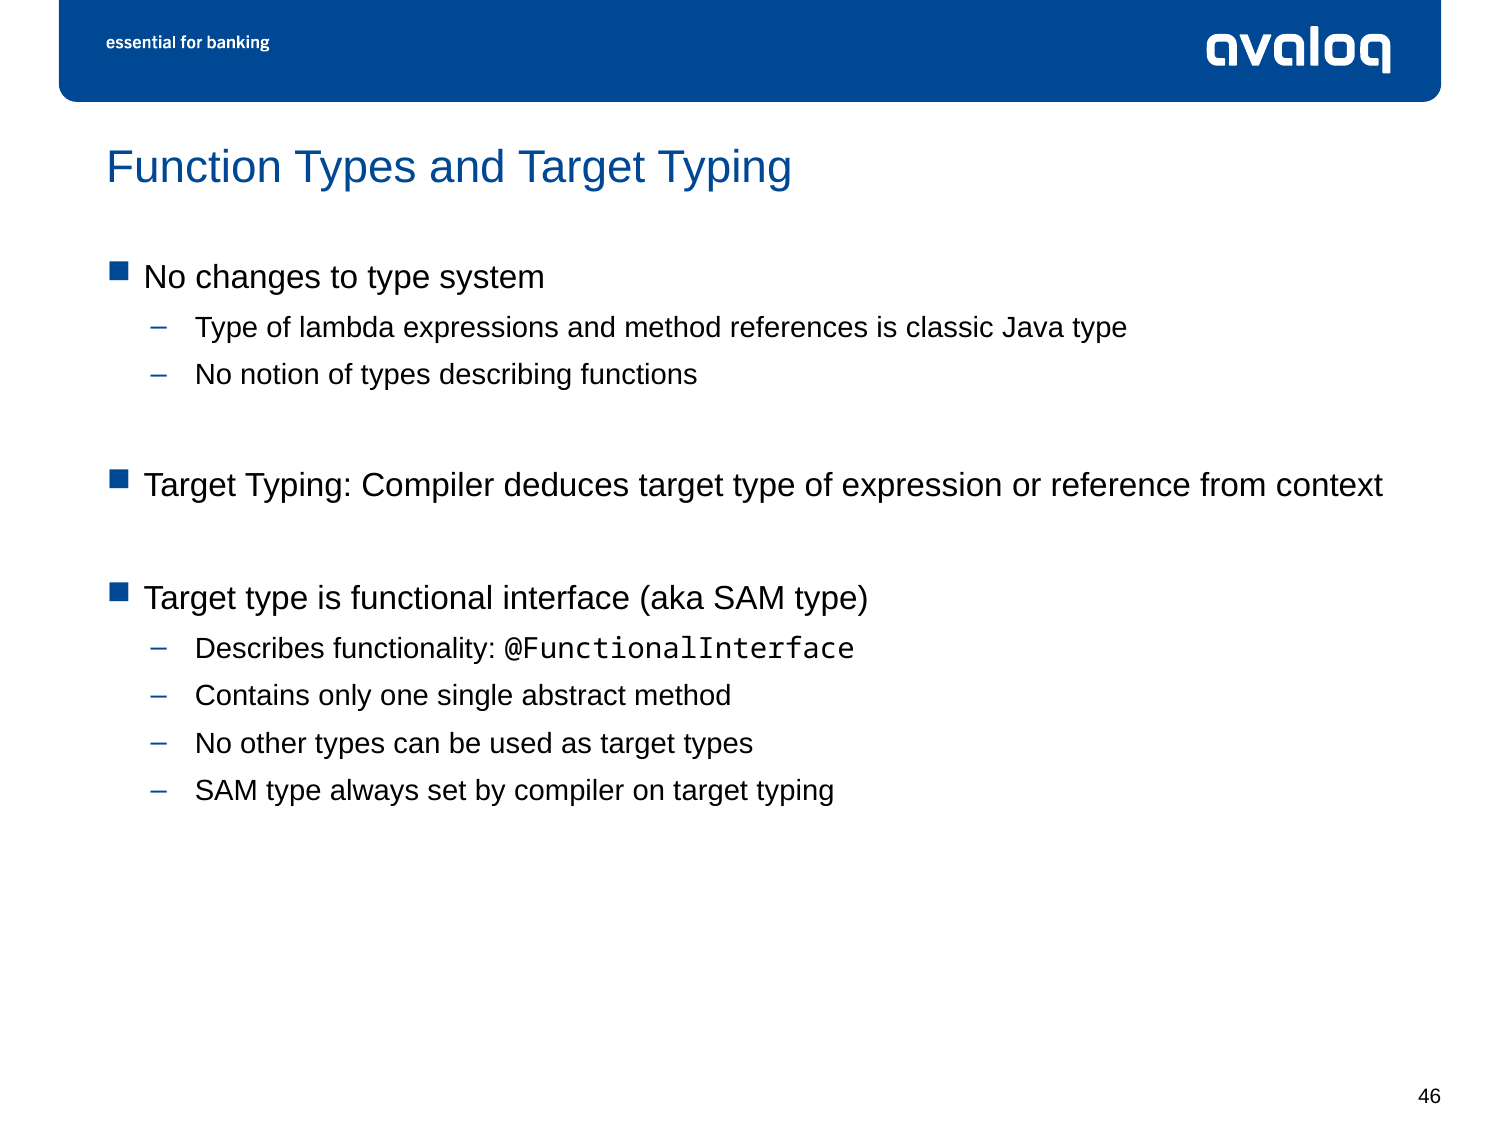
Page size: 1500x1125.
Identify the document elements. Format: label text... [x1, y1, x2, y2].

list No changes to type system Type of lambda expressions and method references is classic Java type No notion of types describing functions Target Typing: Compiler deduces target type of expression or reference from context Target type is functional interface (aka SAM type) Describes functionality: @FunctionalInterface Contains only one single abstract method No other types can be used as target types SAM type always set by compiler on target typing [105, 255, 1394, 1042]
title Function Types and Target Typing [105, 142, 1394, 215]
slide_number 46 [1200, 1082, 1442, 1112]
